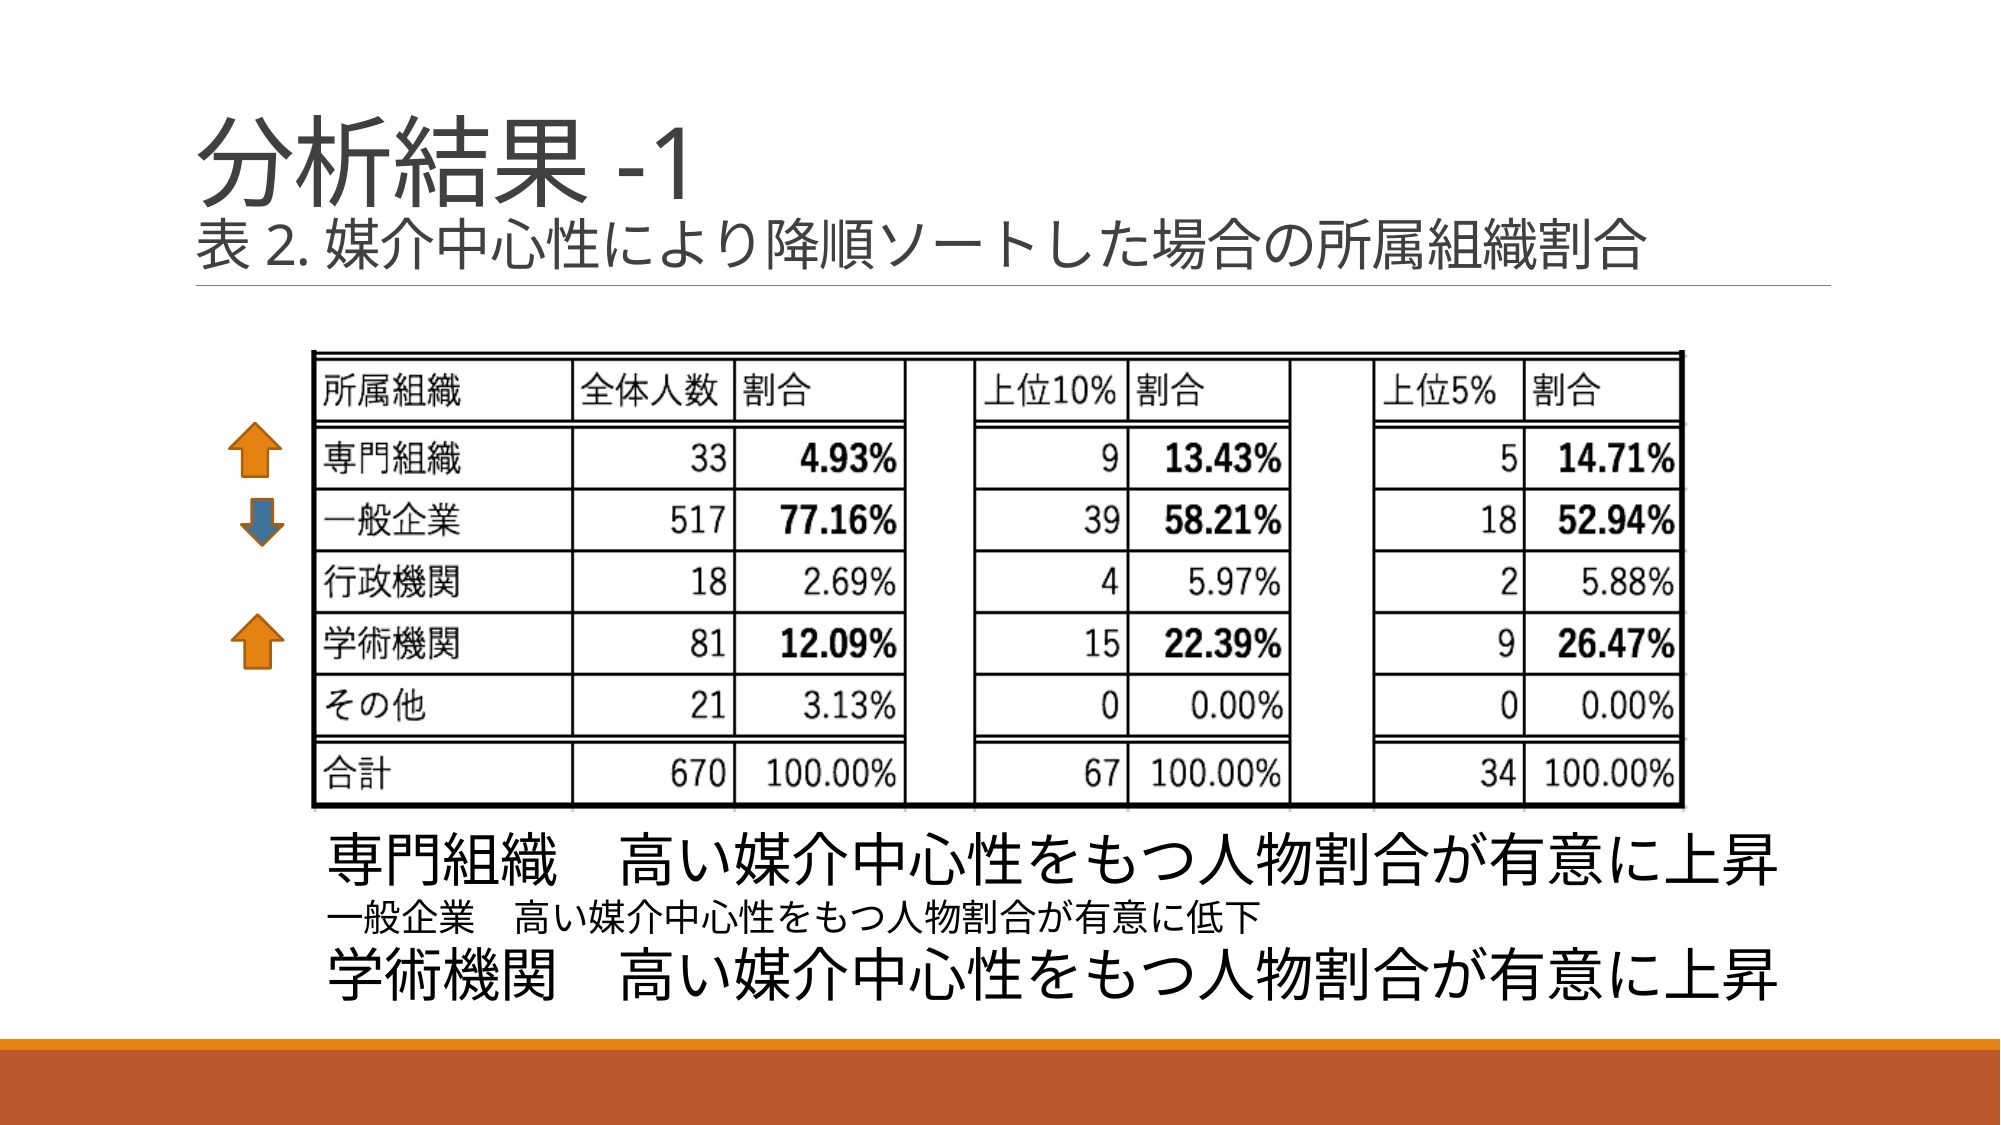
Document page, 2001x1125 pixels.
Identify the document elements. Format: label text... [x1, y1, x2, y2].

title 分析結果-1 表2.媒介中心性により降順ソートした場合の所属組織割合 [180, 47, 1830, 285]
text_box [239, 497, 285, 547]
picture [310, 349, 1688, 812]
text_box 専門組織 高い媒介中心性をもつ人物割合が有意に上昇 一般企業 高い媒介中心性をもつ人物割合が有意に低下 学術機関 高い媒介中心性をもつ人物割合が有意に上昇 [311, 816, 1876, 1016]
text_box [230, 613, 285, 670]
text_box [228, 422, 283, 478]
